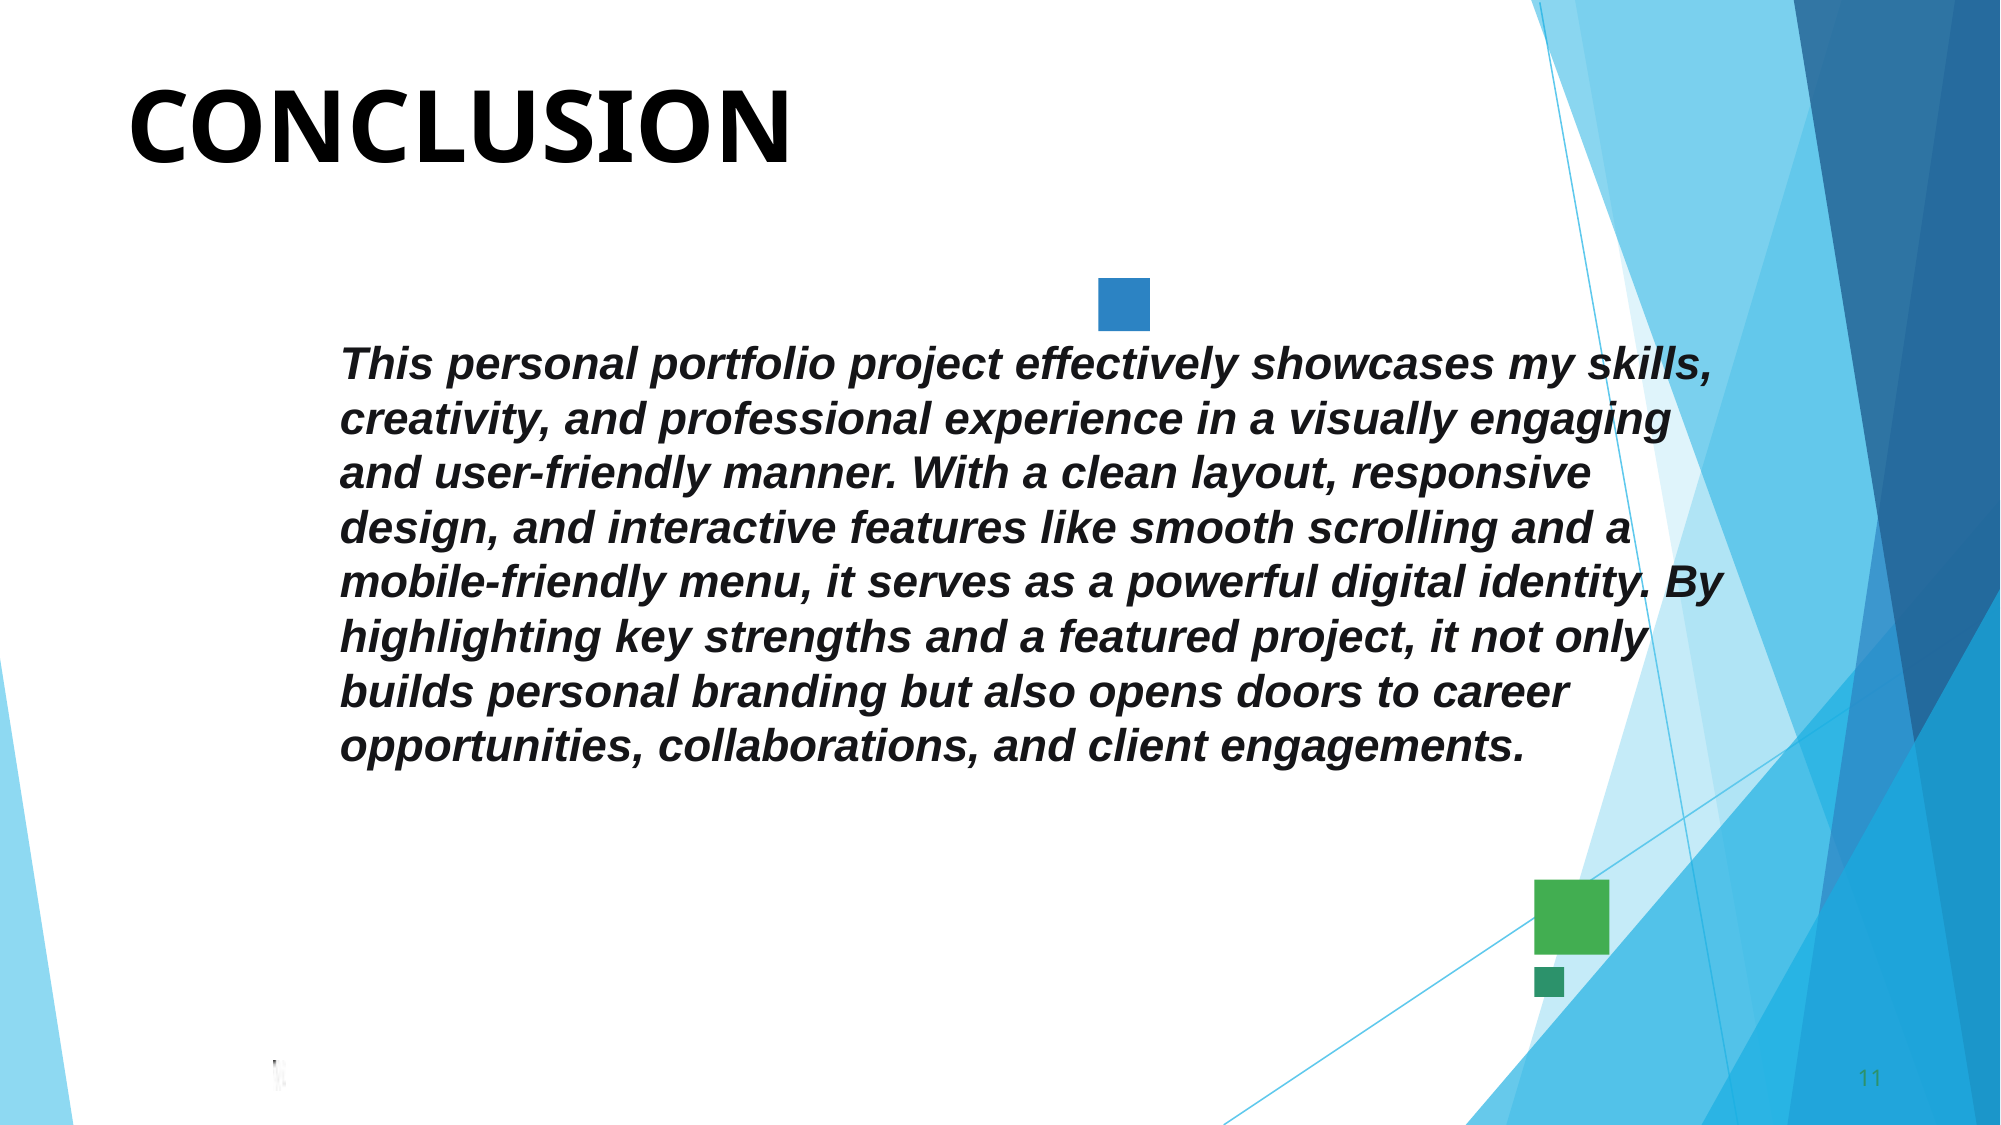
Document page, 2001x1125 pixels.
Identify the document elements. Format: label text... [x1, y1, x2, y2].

slide_number 10 [1851, 1062, 1891, 1125]
text_box This personal portfolio project effectively showcases my skills, creativity, and professional experience in a visually engaging and user-friendly manner. With a clean layout, responsive design, and interactive features like smooth scrolling and a mobile-friendly menu, it serves as a powerful digital identity. By highlighting key strengths and a featured project, it not only builds personal branding but also opens doors to career opportunities, collaborations, and client engagements. [337, 330, 1731, 771]
text_box [1534, 879, 1610, 955]
text_box [1098, 278, 1150, 330]
title CONCLUSION [91, 46, 1606, 251]
picture [273, 1060, 287, 1091]
text_box [1534, 967, 1565, 997]
